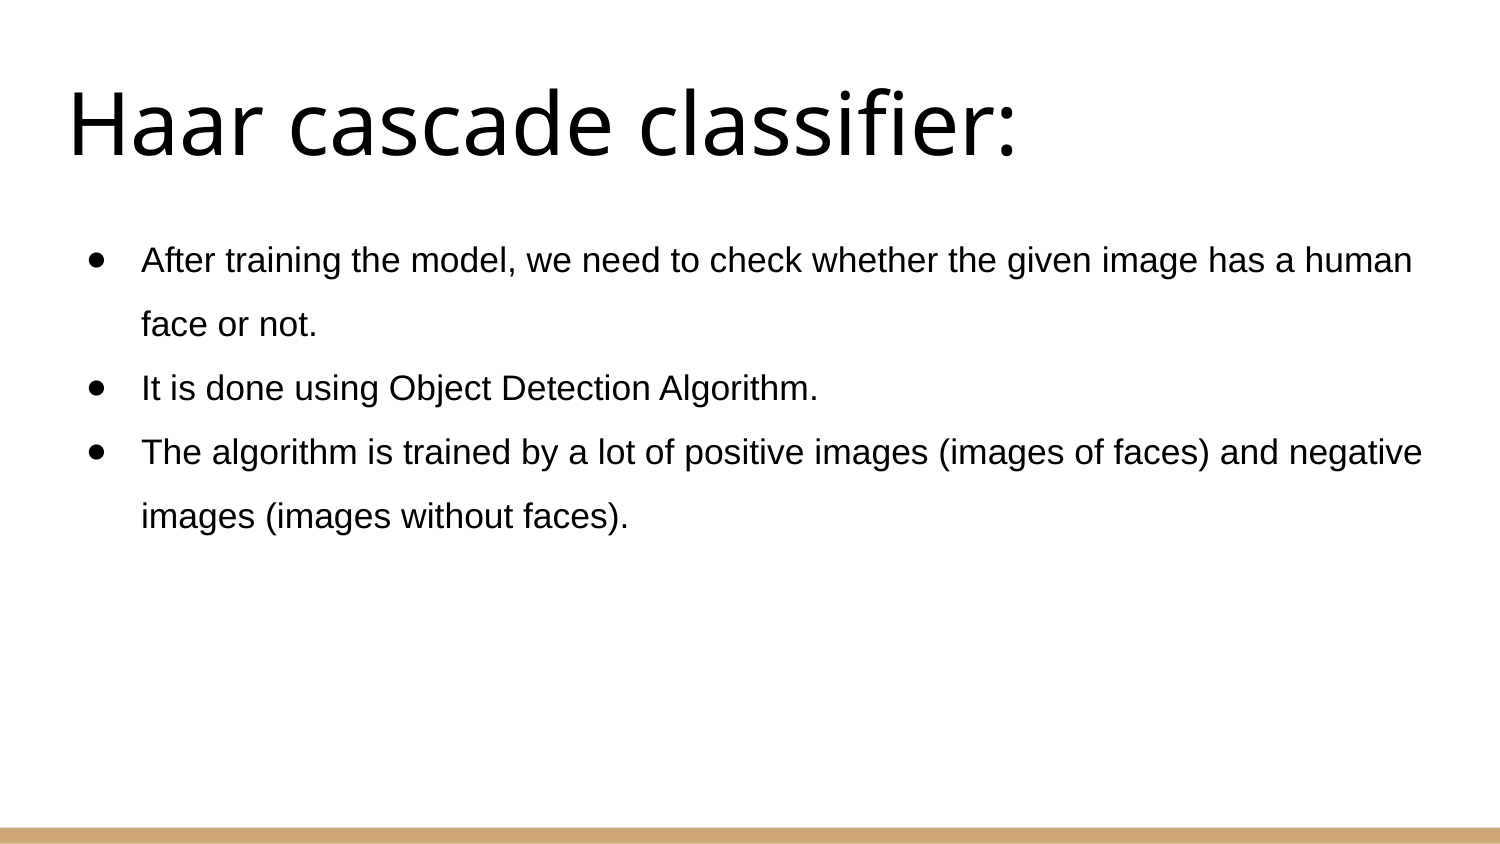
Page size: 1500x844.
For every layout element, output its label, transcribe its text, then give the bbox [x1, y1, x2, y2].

title Haar cascade classifier: [51, 51, 1449, 189]
list After training the model, we need to check whether the given image has a human face or not. It is done using Object Detection Algorithm. The algorithm is trained by a lot of positive images (images of faces) and negative images (images without faces). [51, 200, 1449, 752]
